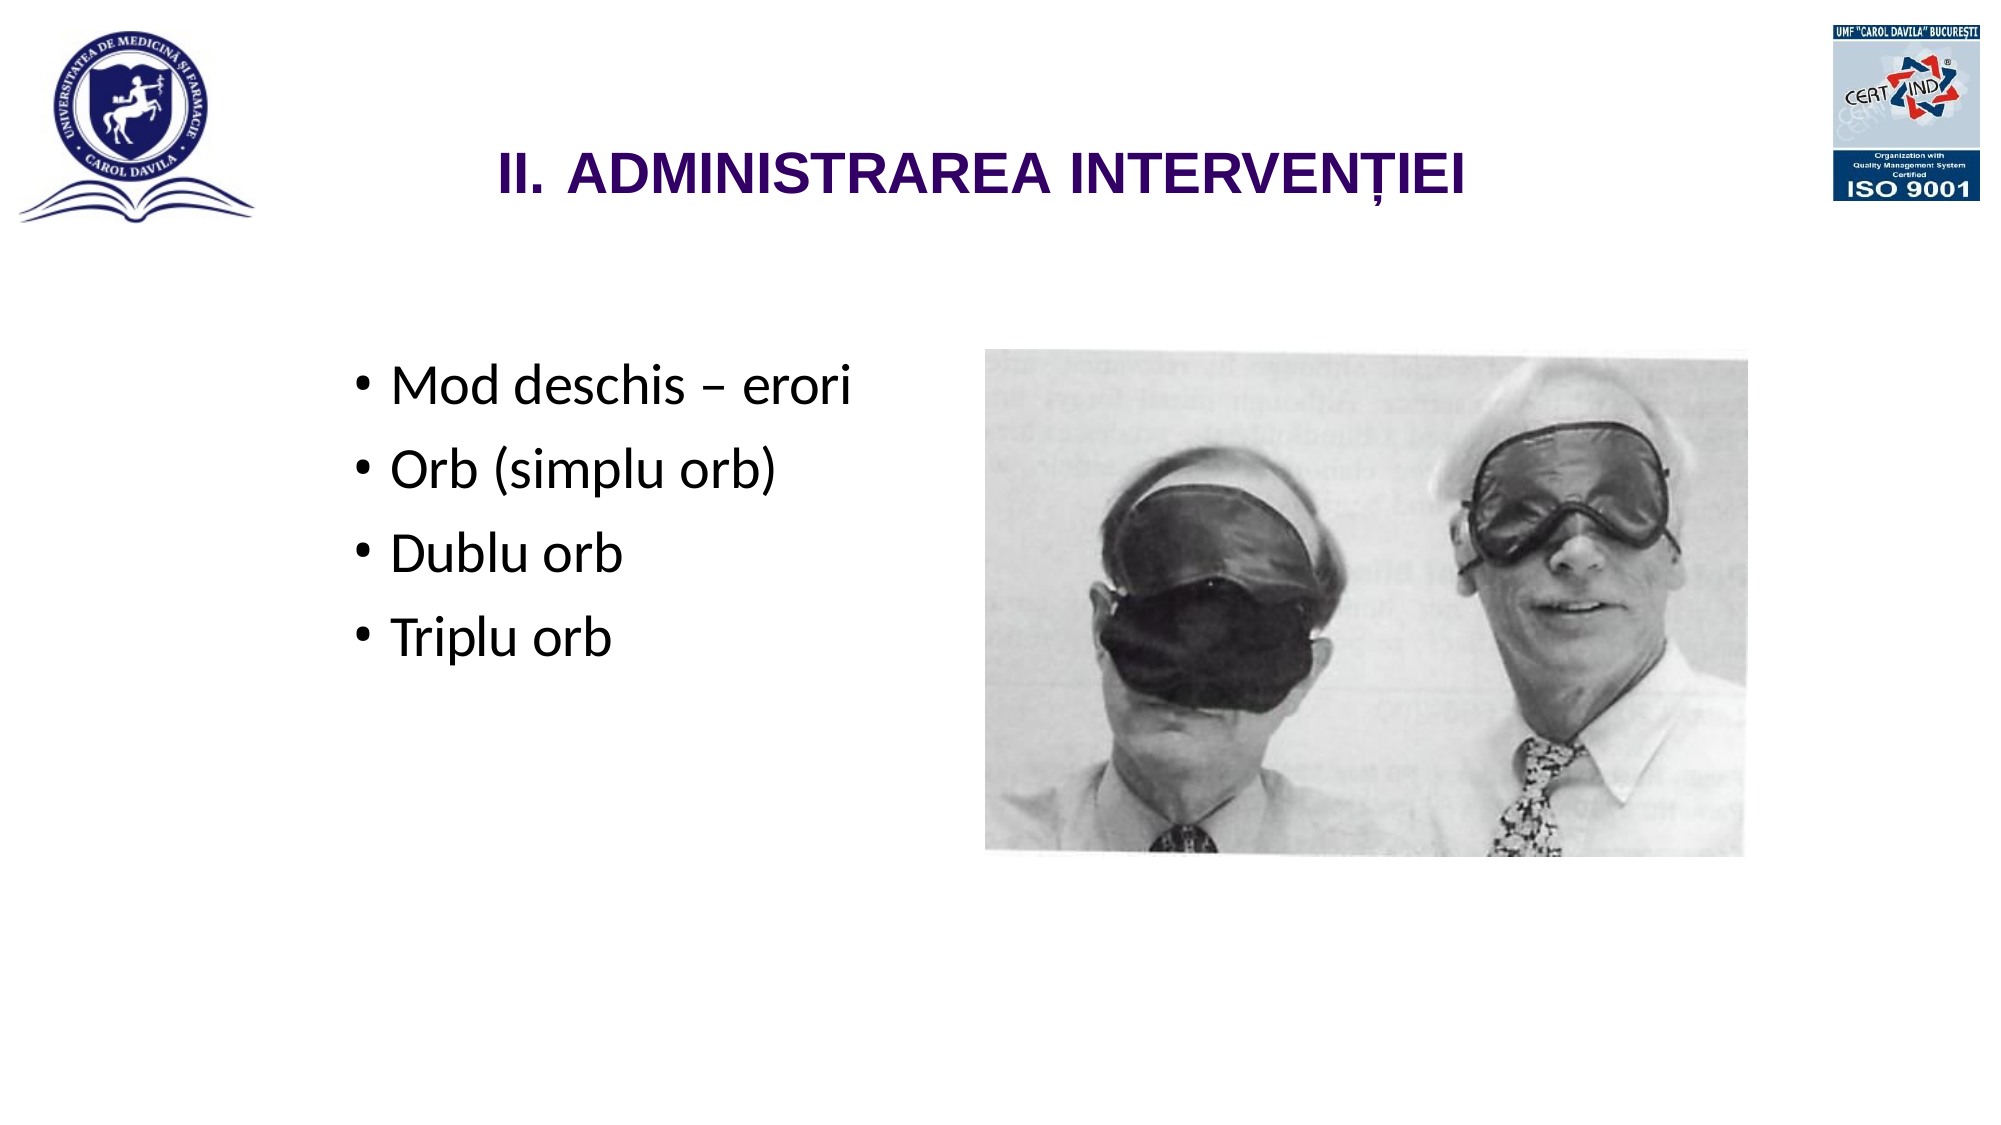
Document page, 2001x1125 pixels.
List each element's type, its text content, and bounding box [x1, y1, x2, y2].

text_box Mod deschis – erori Orb (simplu orb) Dublu orb Triplu orb [350, 330, 860, 669]
title II. ADMINISTRAREA INTERVENȚIEI [495, 133, 1476, 324]
picture [984, 349, 1748, 857]
picture [1833, 25, 1980, 201]
picture [19, 30, 256, 224]
